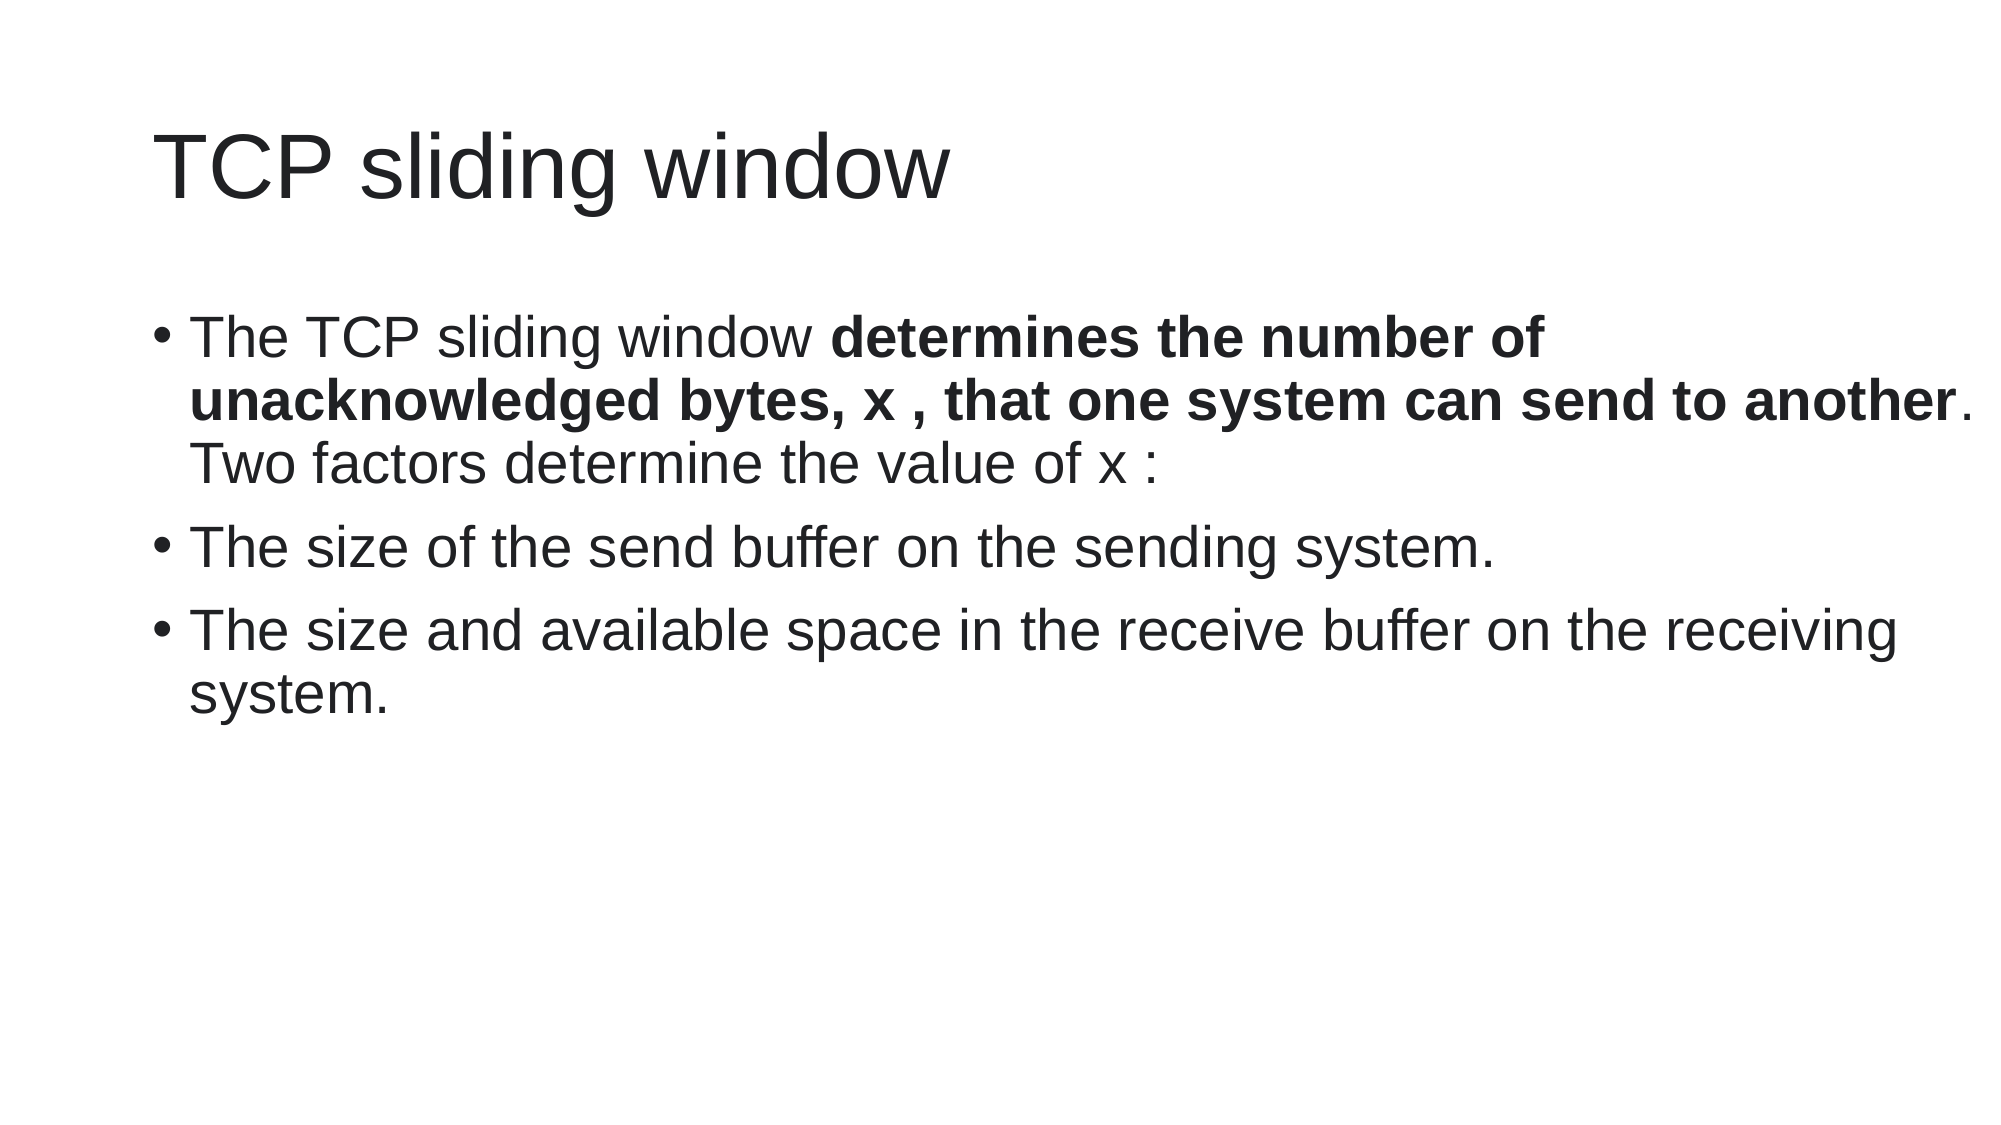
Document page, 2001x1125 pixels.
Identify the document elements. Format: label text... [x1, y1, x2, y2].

title TCP sliding window [137, 59, 1863, 278]
list The TCP sliding window determines the number of unacknowledged bytes, x , that one system can send to another. Two factors determine the value of x : The size of the send buffer on the sending system. The size and available space in the receive buffer on the receiving system. [137, 299, 2000, 1014]
